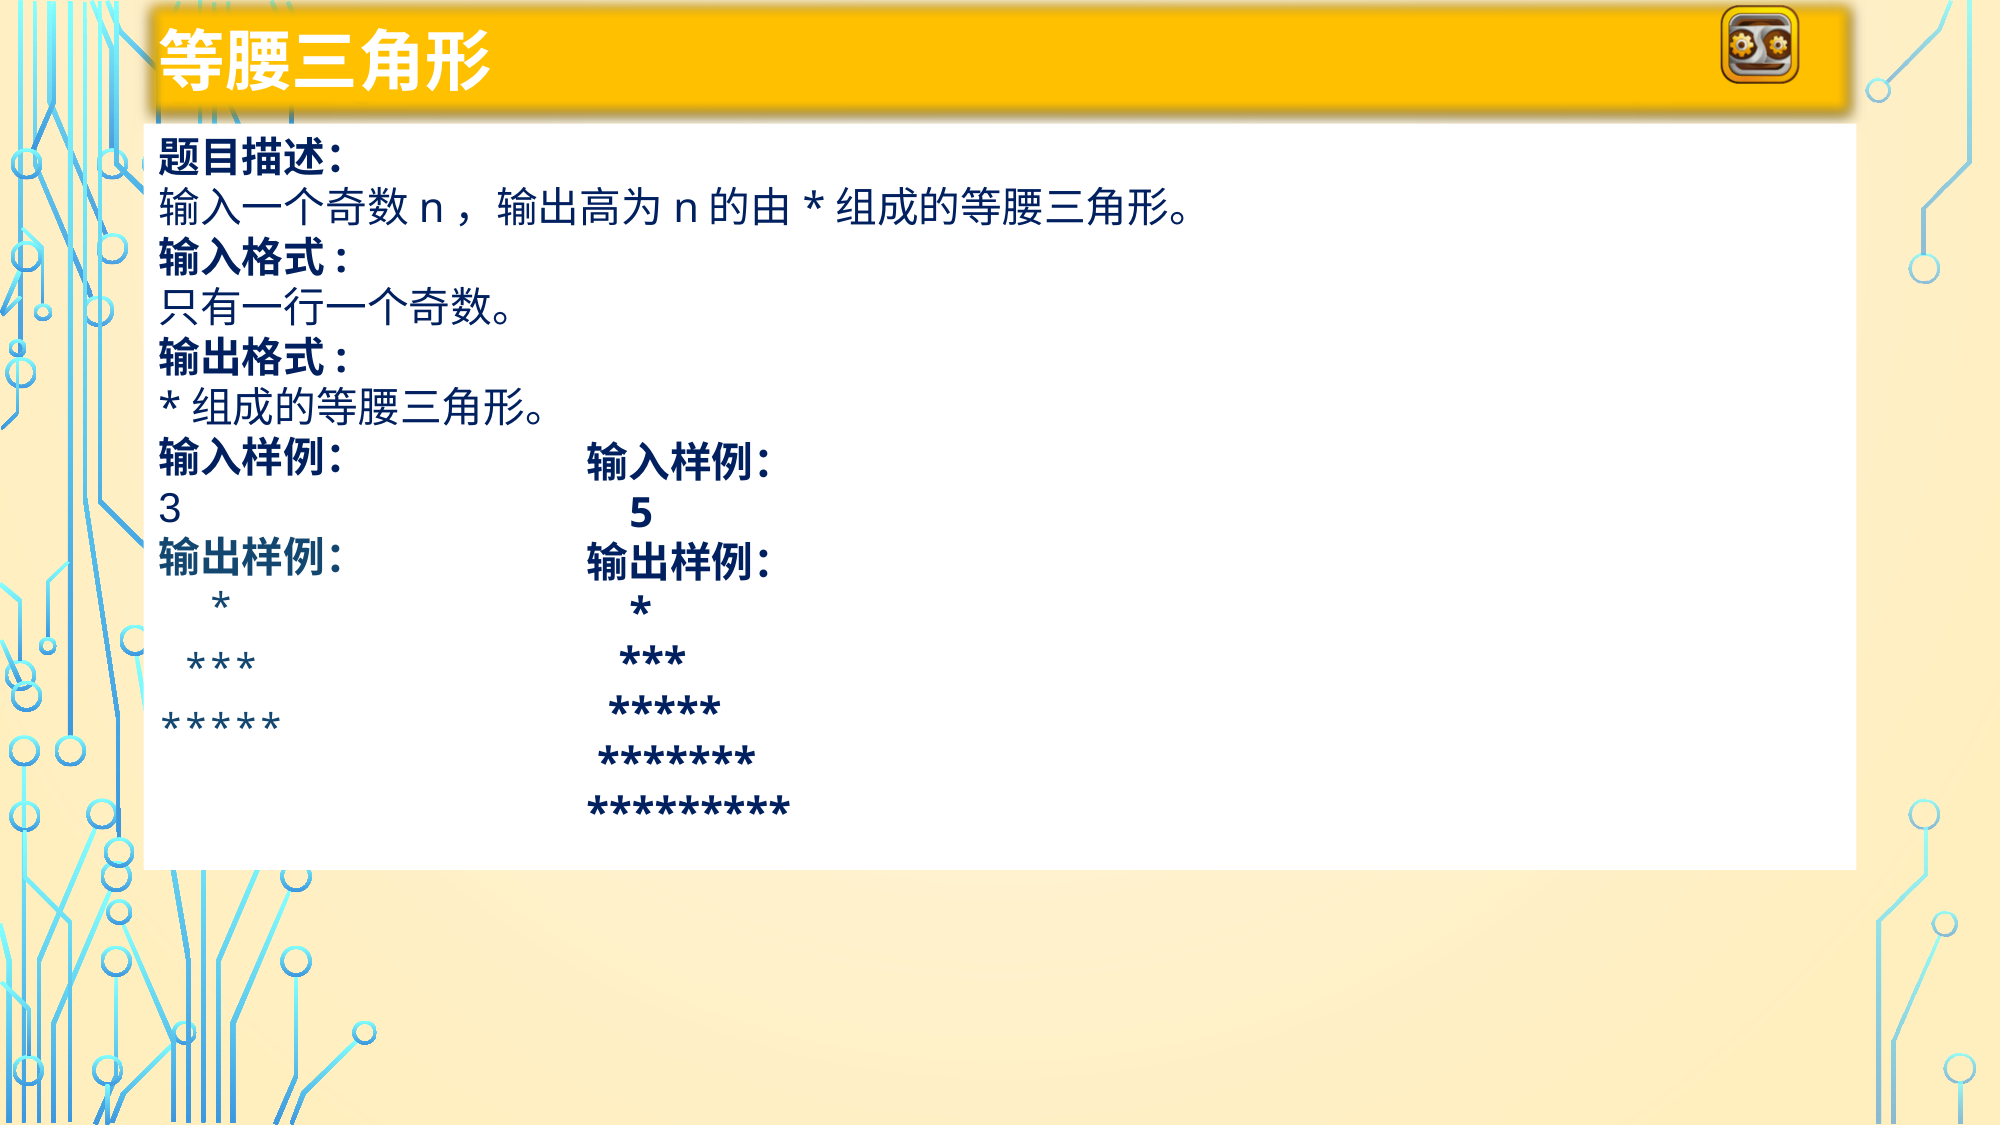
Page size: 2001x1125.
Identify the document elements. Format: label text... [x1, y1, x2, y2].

text_box 题目描述： 输入一个奇数n，输出高为n的由*组成的等腰三角形。 输入格式: 只有一行一个奇数。 输出格式: *组成的等腰三角形。 输入样例： 3 输出样例： * *** ***** [143, 123, 1857, 870]
text_box 输入样例： 5 输出样例： * *** ***** ******* ********* [571, 428, 1112, 844]
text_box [143, 0, 1857, 121]
